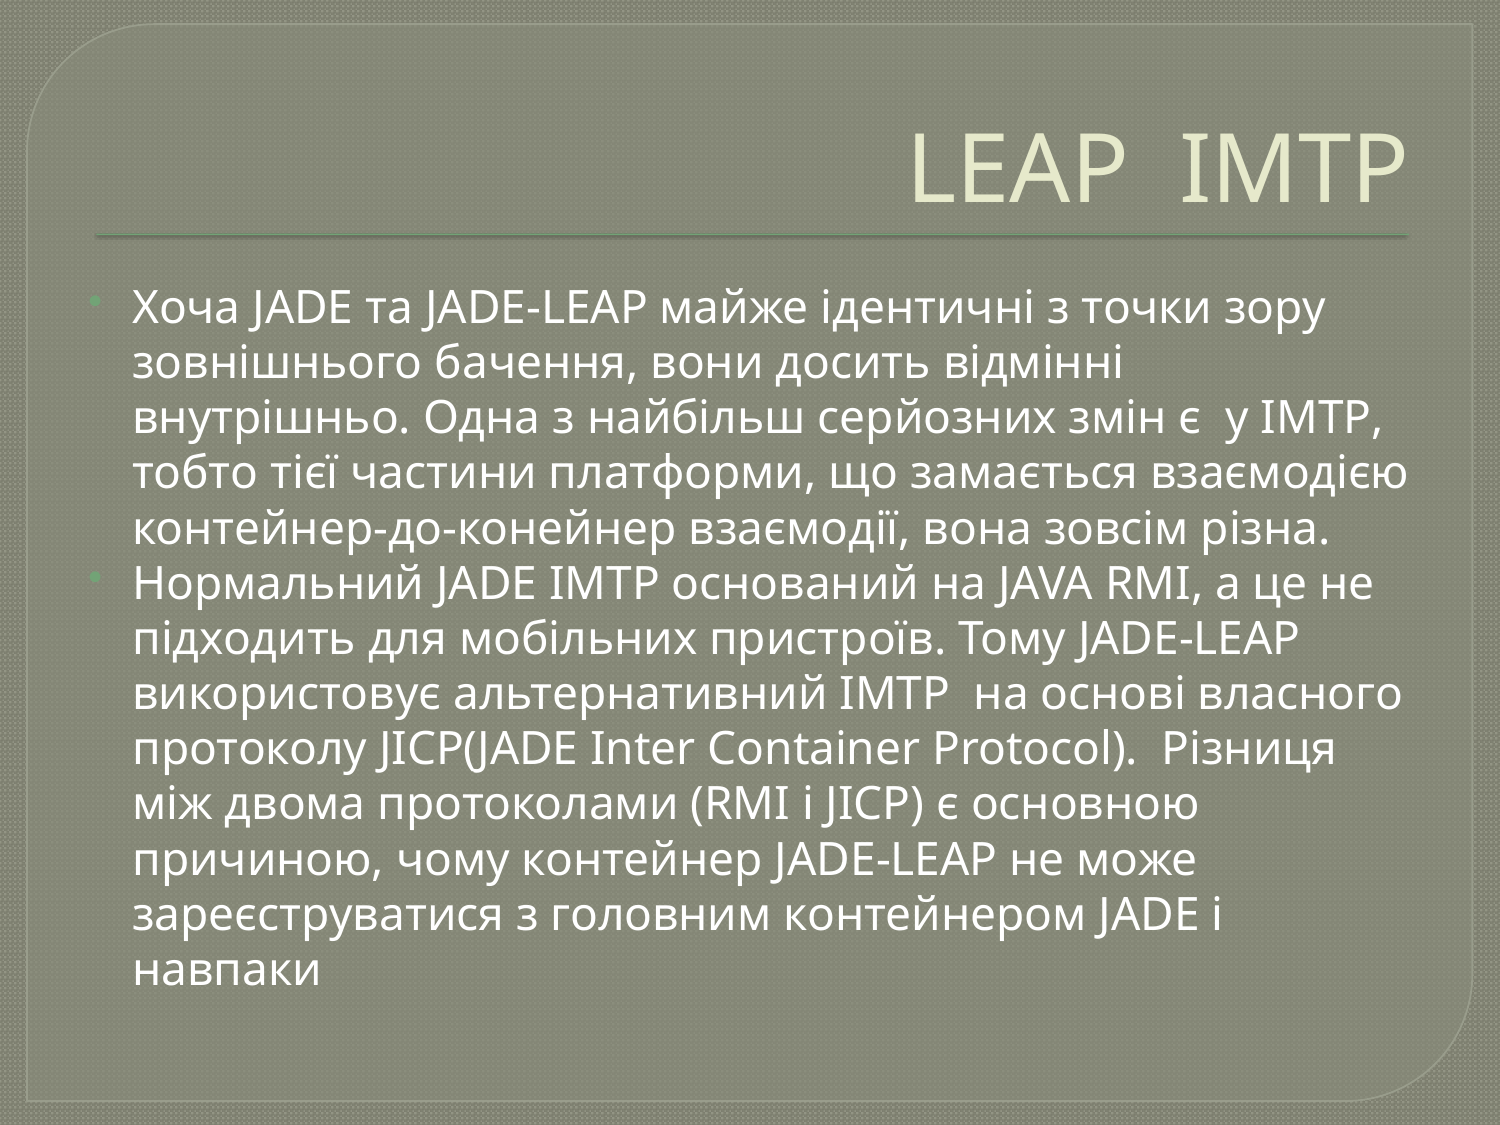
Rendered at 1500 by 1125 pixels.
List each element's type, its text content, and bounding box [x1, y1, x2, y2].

list Хоча JADE та JADE-LEAP майже ідентичні з точки зору зовнішнього бачення, вони досить відмінні внутрішньо. Одна з найбільш серйозних змін є y IMTP, тобто тієї частини платформи, що замається взаємодією контейнер-до-конейнер взаємодії, вона зовсім різна. Нормальний JADE IMTP оснований на JAVA RMI, а це не підходить для мобільних пристроїв. Тому JADE-LEAP використовує альтернативний IMTP на основі власного протоколу JICP(JADE Inter Container Protocol). Різниця між двома протоколами (RMI i JICP) є основною причиною, чому контейнер JADE-LEAP не може зареєструватися з головним контейнером JADE і навпаки [75, 270, 1425, 1013]
title LEAP IMTP [75, 41, 1425, 230]
